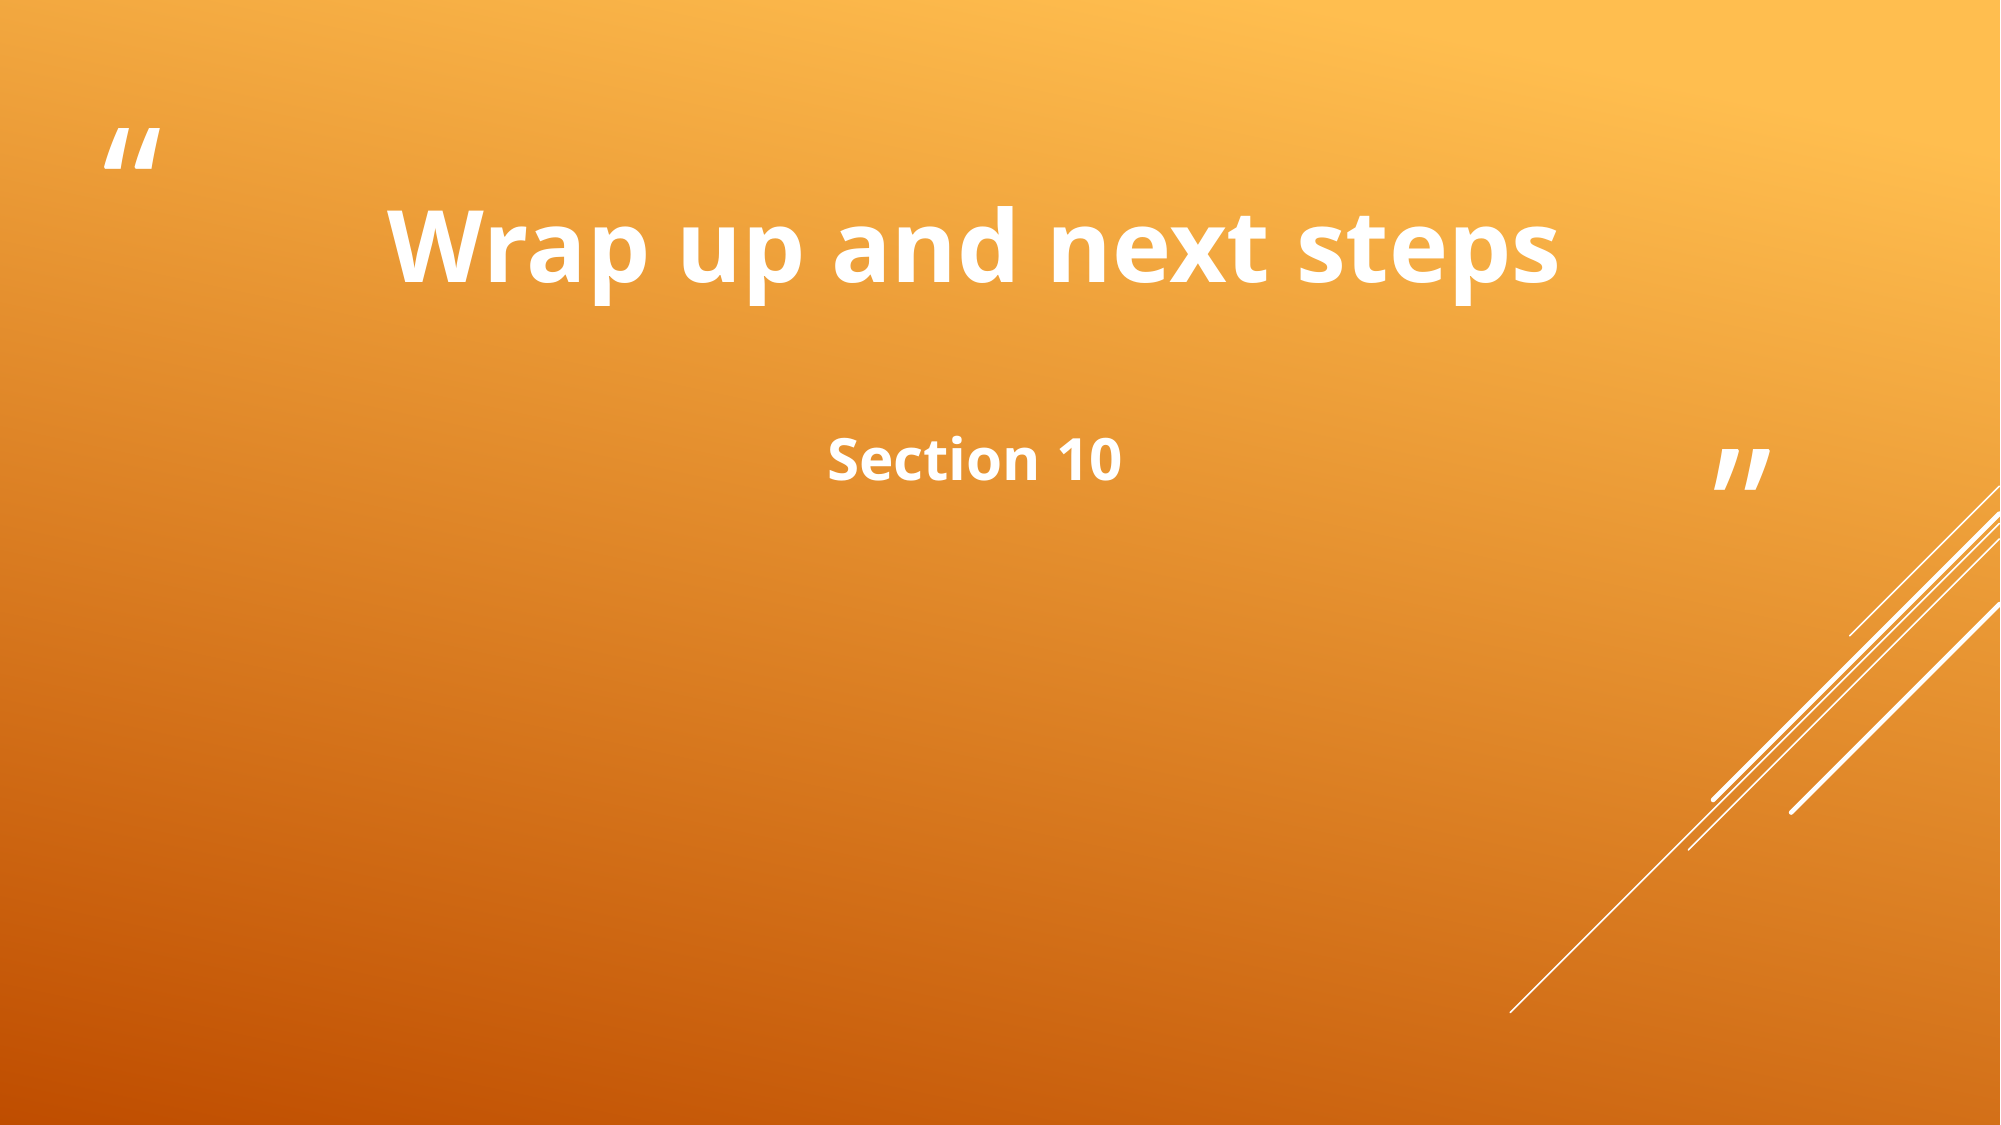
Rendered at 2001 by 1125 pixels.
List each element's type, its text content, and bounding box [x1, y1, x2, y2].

title Wrap up and next steps Section 10 [140, 112, 1810, 563]
